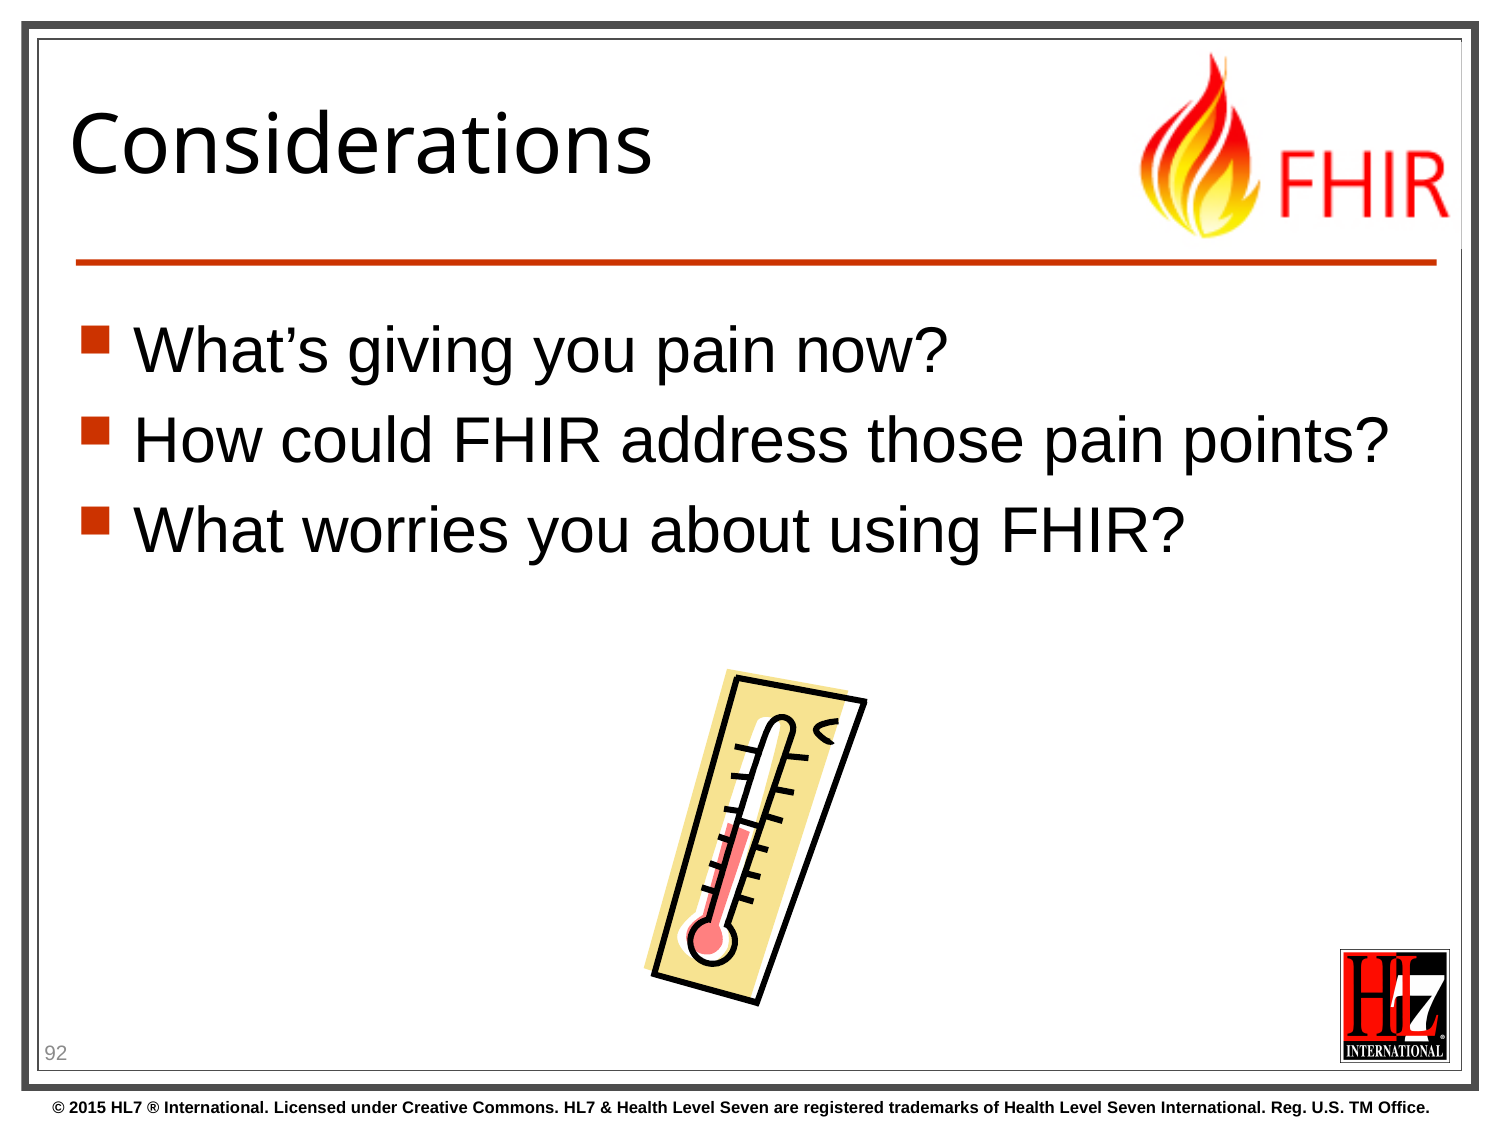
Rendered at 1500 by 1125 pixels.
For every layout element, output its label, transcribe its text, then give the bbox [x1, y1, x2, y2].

picture [1128, 42, 1462, 249]
picture [643, 668, 871, 1010]
picture [1340, 949, 1450, 1063]
title Considerations [53, 54, 1128, 244]
list What’s giving you pain now? How could FHIR address those pain points? What worries you about using FHIR? [62, 299, 1438, 1035]
slide_number 92 [29, 1034, 148, 1071]
